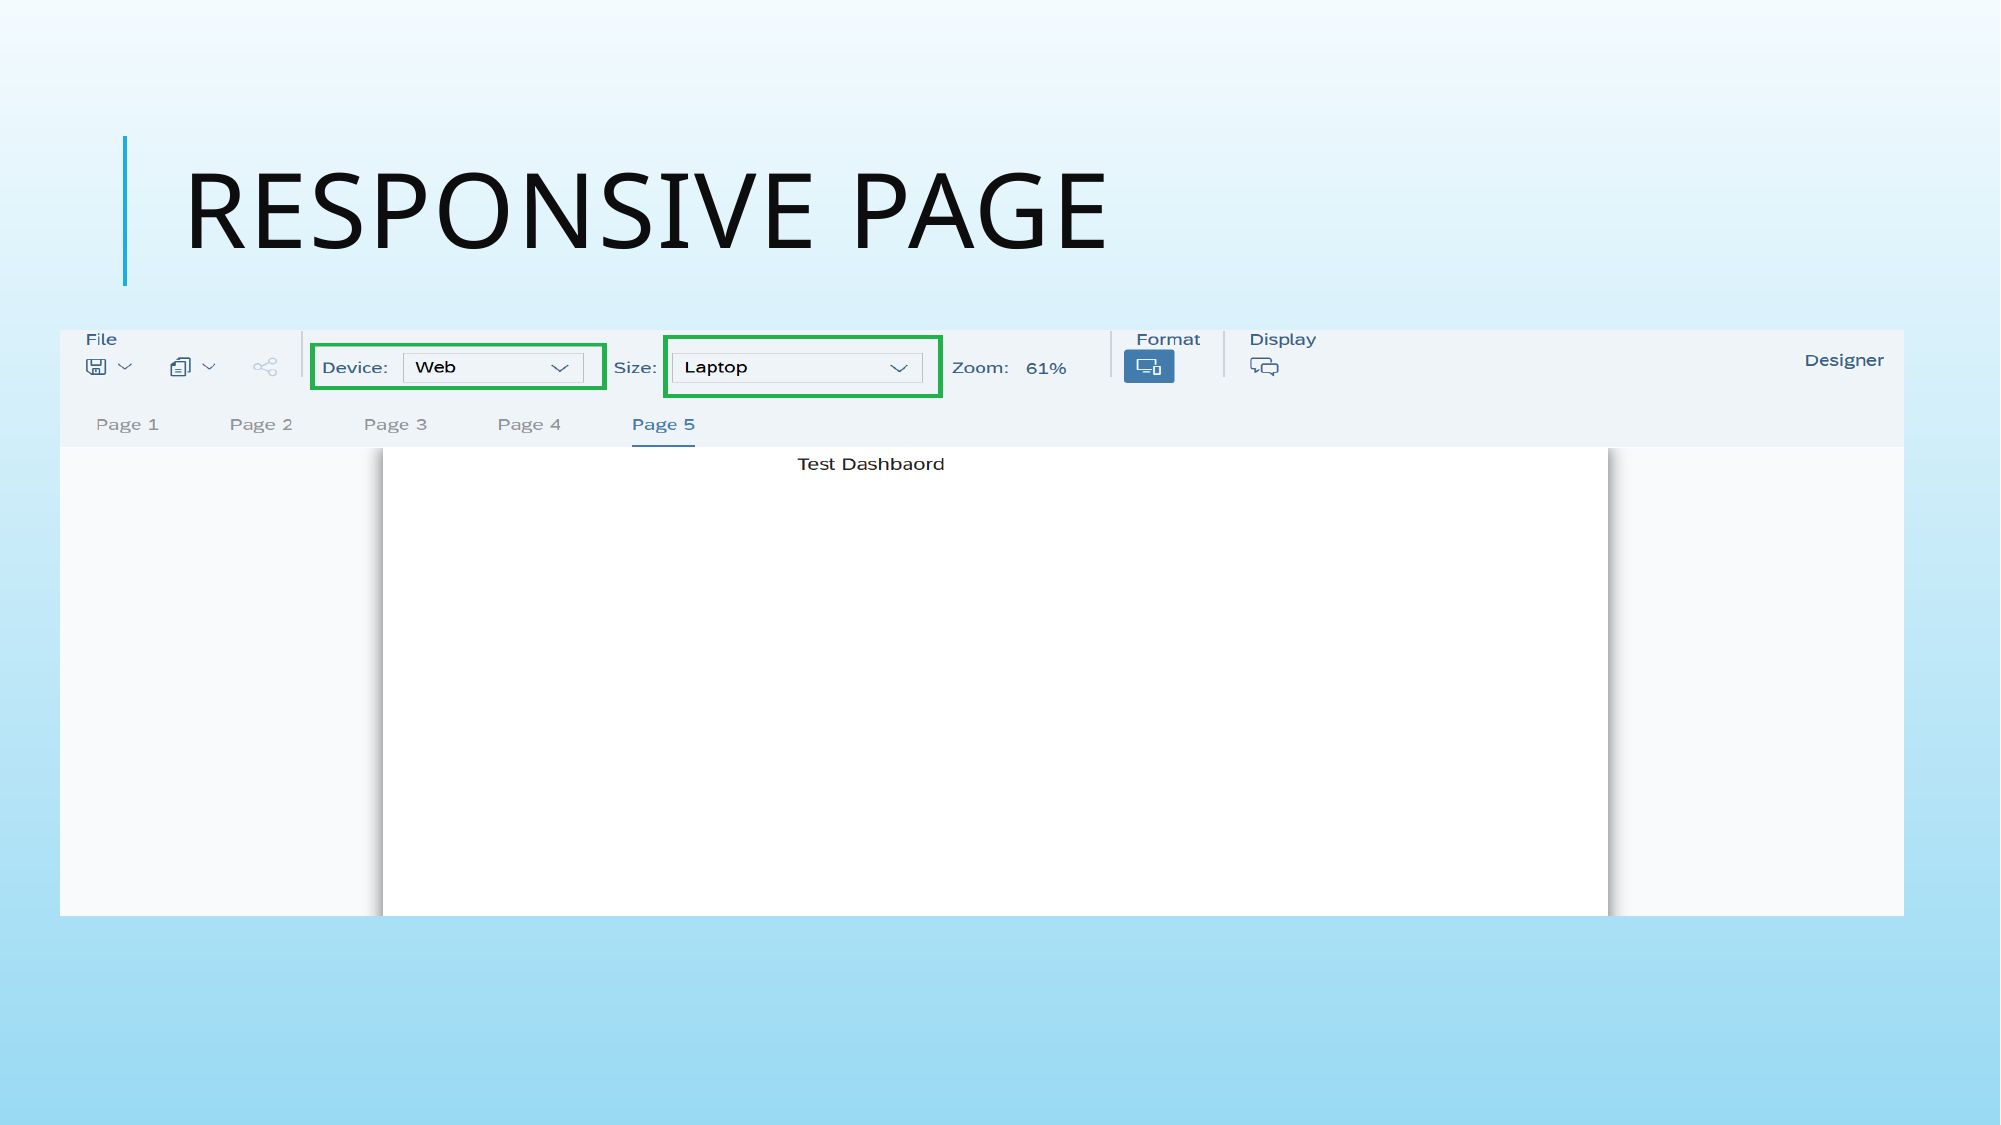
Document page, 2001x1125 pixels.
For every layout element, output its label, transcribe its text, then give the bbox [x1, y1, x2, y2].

title Responsive Page [168, 96, 1763, 327]
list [60, 330, 1904, 916]
